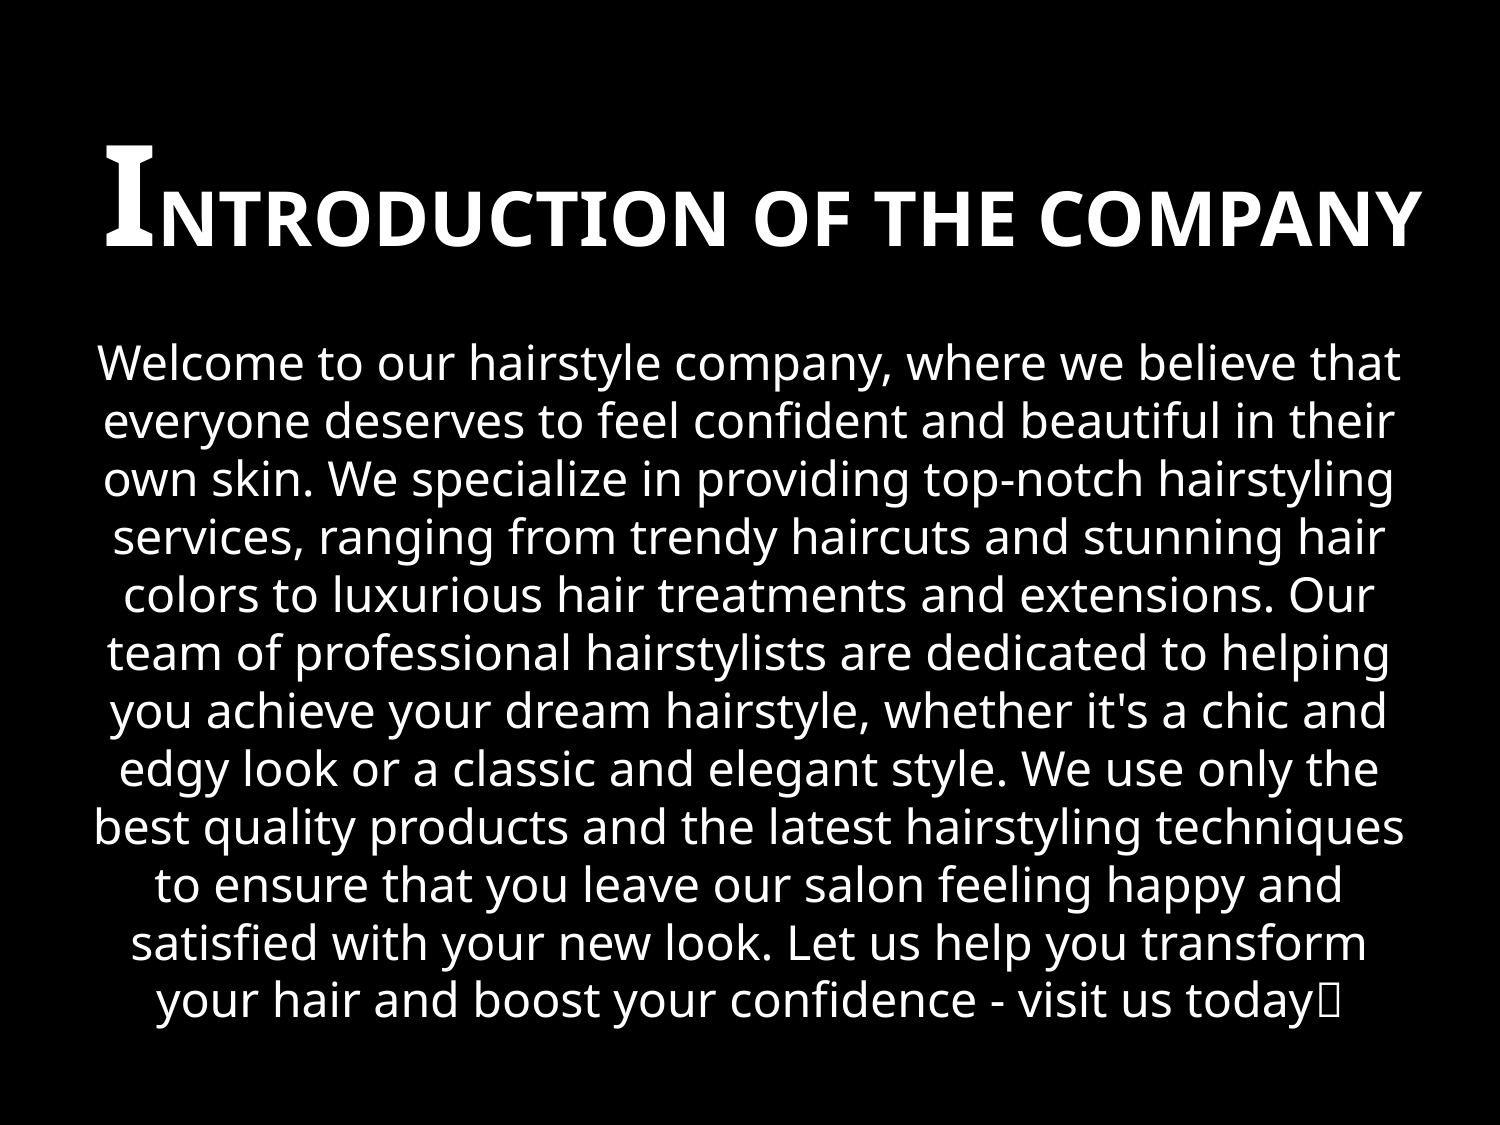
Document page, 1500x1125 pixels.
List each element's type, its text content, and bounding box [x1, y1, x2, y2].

subtitle Welcome to our hairstyle company, where we believe that everyone deserves to feel confident and beautiful in their own skin. We specialize in providing top-notch hairstyling services, ranging from trendy haircuts and stunning hair colors to luxurious hair treatments and extensions. Our team of professional hairstylists are dedicated to helping you achieve your dream hairstyle, whether it's a chic and edgy look or a classic and elegant style. We use only the best quality products and the latest hairstyling techniques to ensure that you leave our salon feeling happy and satisfied with your new look. Let us help you transform your hair and boost your confidence - visit us today [75, 324, 1425, 1075]
title Introduction of the Company [87, 75, 1438, 275]
